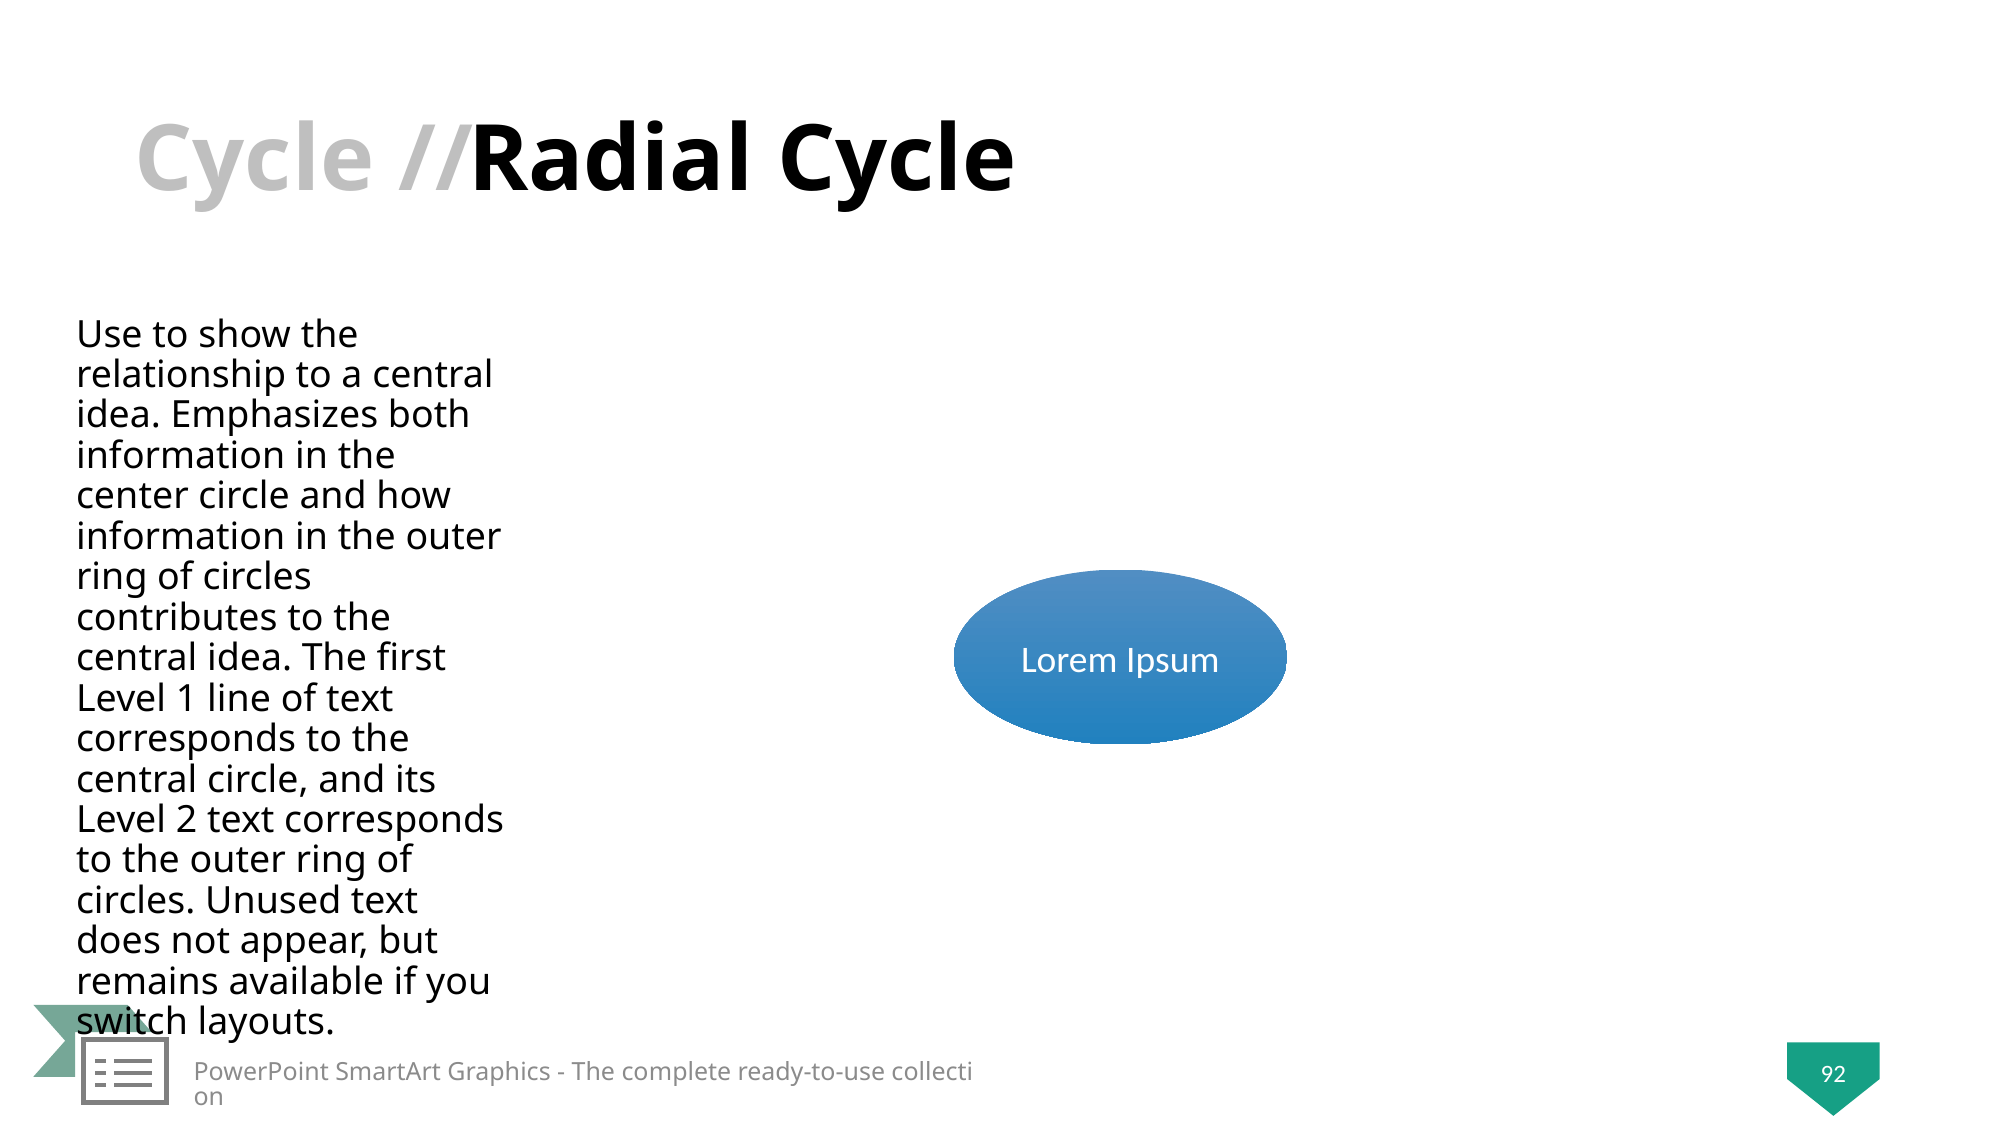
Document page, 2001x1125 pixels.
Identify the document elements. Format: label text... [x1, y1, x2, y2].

title Radial Cycle [453, 52, 1863, 270]
list Use to show the relationship to a central idea. Emphasizes both information in the center circle and how information in the outer ring of circles contributes to the central idea. The first Level 1 line of text corresponds to the central circle, and its Level 2 text corresponds to the outer ring of circles. Unused text does not appear, but remains available if you switch layouts. [60, 307, 521, 1051]
footer PowerPoint SmartArt Graphics - The complete ready-to-use collection [178, 1042, 1004, 1103]
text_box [453, 307, 1788, 1007]
slide_number 92 [1787, 1042, 1880, 1103]
